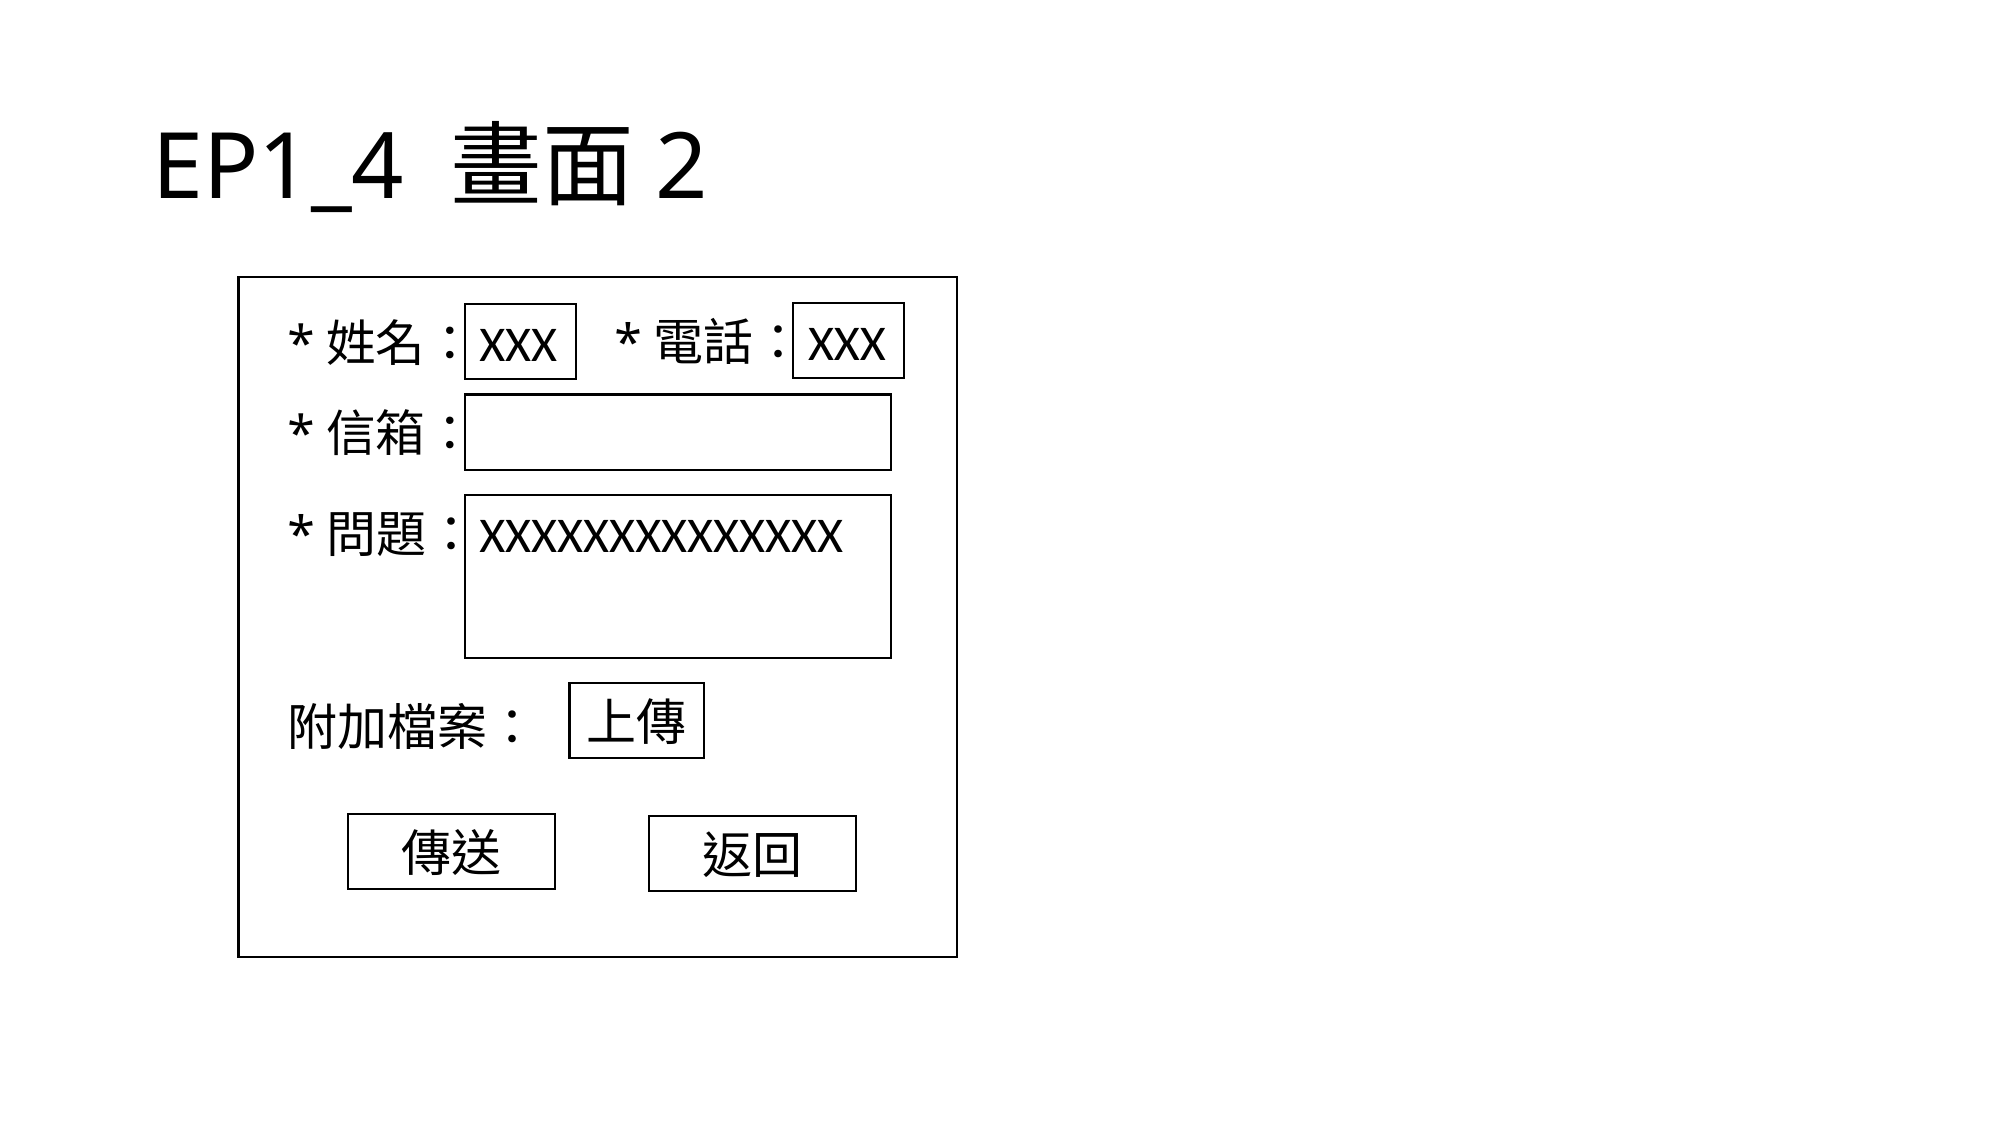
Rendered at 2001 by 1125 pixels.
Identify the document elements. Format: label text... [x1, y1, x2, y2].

text_box 傳送 [347, 813, 556, 890]
text_box XXX [464, 303, 577, 380]
text_box [237, 276, 958, 958]
text_box *電話： [599, 302, 792, 378]
text_box XXX [792, 302, 905, 379]
title EP1_4 畫面2 [137, 59, 1863, 278]
text_box 附加檔案： [272, 688, 536, 764]
text_box XXXXXXXXXXXXXX [464, 494, 892, 659]
text_box *問題： [272, 494, 463, 570]
text_box 返回 [648, 815, 857, 892]
text_box *信箱： [272, 394, 441, 470]
text_box 上傳 [568, 682, 705, 759]
text_box *姓名： [272, 304, 441, 380]
text_box [464, 393, 892, 471]
